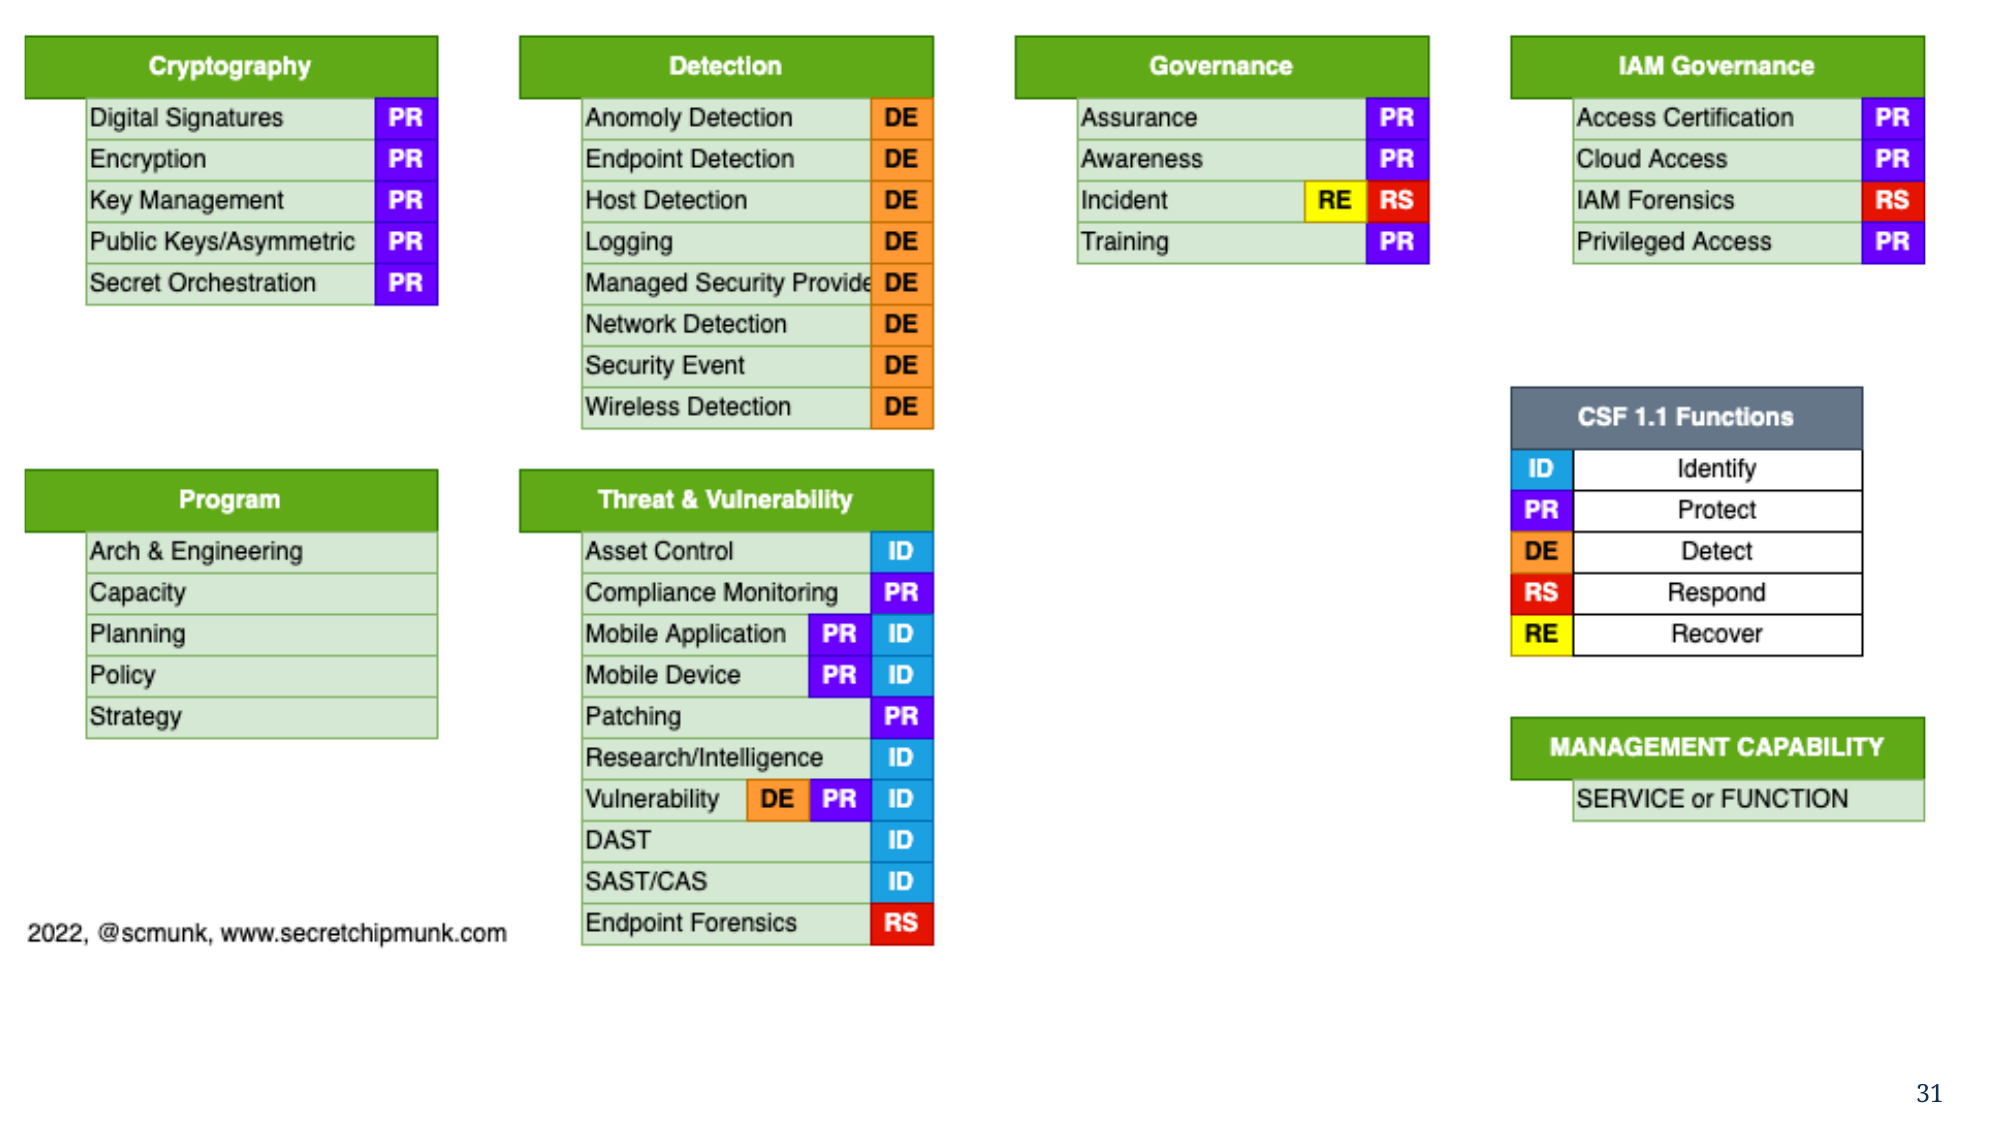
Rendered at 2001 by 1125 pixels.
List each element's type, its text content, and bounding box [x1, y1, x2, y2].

slide_number 31 [1901, 1064, 1976, 1125]
picture [24, 18, 1926, 1107]
